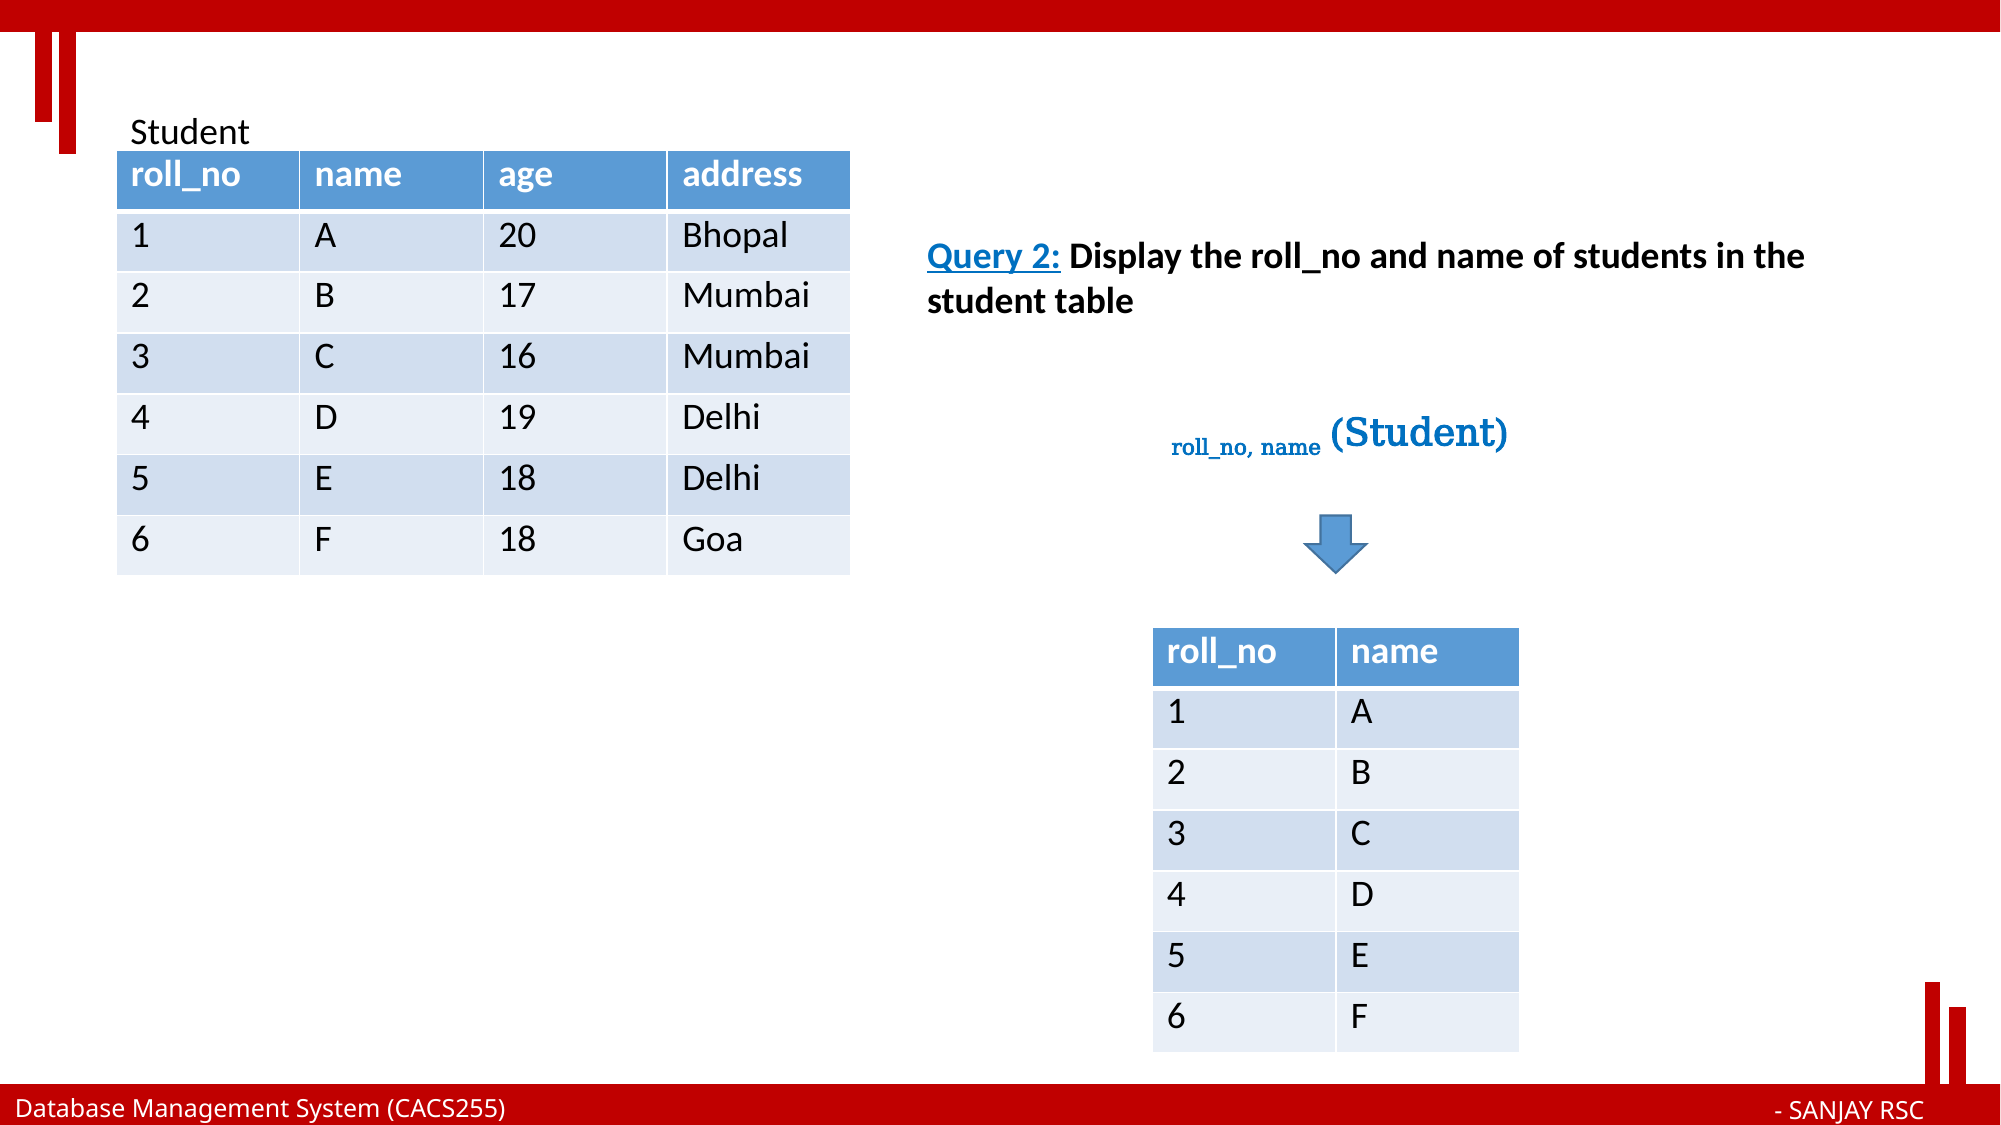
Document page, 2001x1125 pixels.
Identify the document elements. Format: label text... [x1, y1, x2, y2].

table_cell A [1337, 691, 1519, 748]
table_header address [668, 151, 850, 209]
table_cell Mumbai [668, 273, 850, 332]
table_cell E [300, 455, 483, 515]
table_cell 3 [1153, 811, 1335, 870]
table_cell 2 [1153, 750, 1335, 809]
table_cell Goa [668, 516, 850, 575]
table_cell 1 [1153, 691, 1335, 748]
table_cell 18 [484, 455, 666, 515]
table_cell 4 [1153, 872, 1335, 931]
text_box [1302, 514, 1369, 575]
table_cell 20 [484, 214, 666, 271]
table_cell D [300, 395, 483, 454]
text_box Query 2: Display the roll_no and name of students in the student table [912, 223, 1856, 329]
table_cell Delhi [668, 455, 850, 515]
table_cell A [300, 214, 483, 271]
table_cell 4 [117, 395, 299, 454]
text_box Student [115, 99, 344, 160]
table_cell C [300, 334, 483, 393]
table_cell 1 [117, 214, 299, 271]
table_header roll_no [1153, 628, 1335, 686]
table_cell Delhi [668, 395, 850, 454]
table_cell 6 [1153, 993, 1335, 1052]
table_cell 6 [117, 516, 299, 575]
table_cell 3 [117, 334, 299, 393]
table_cell F [300, 516, 483, 575]
table_header name [300, 151, 483, 209]
table_header name [1337, 628, 1519, 686]
table_header roll_no [117, 160, 299, 209]
table_cell B [300, 273, 483, 332]
table_cell B [1337, 750, 1519, 809]
table_cell F [1337, 993, 1519, 1052]
table_cell D [1337, 872, 1519, 931]
table_cell Mumbai [668, 334, 850, 393]
table_cell 17 [484, 273, 666, 332]
table_cell 16 [484, 334, 666, 393]
table_cell Bhopal [668, 214, 850, 271]
table_cell 18 [484, 516, 666, 575]
table_cell 2 [117, 273, 299, 332]
table_header age [484, 151, 666, 209]
table_cell C [1337, 811, 1519, 870]
table_cell 5 [117, 455, 299, 515]
table_cell 5 [1153, 932, 1335, 992]
table_cell 19 [484, 395, 666, 454]
table_cell E [1337, 932, 1519, 992]
